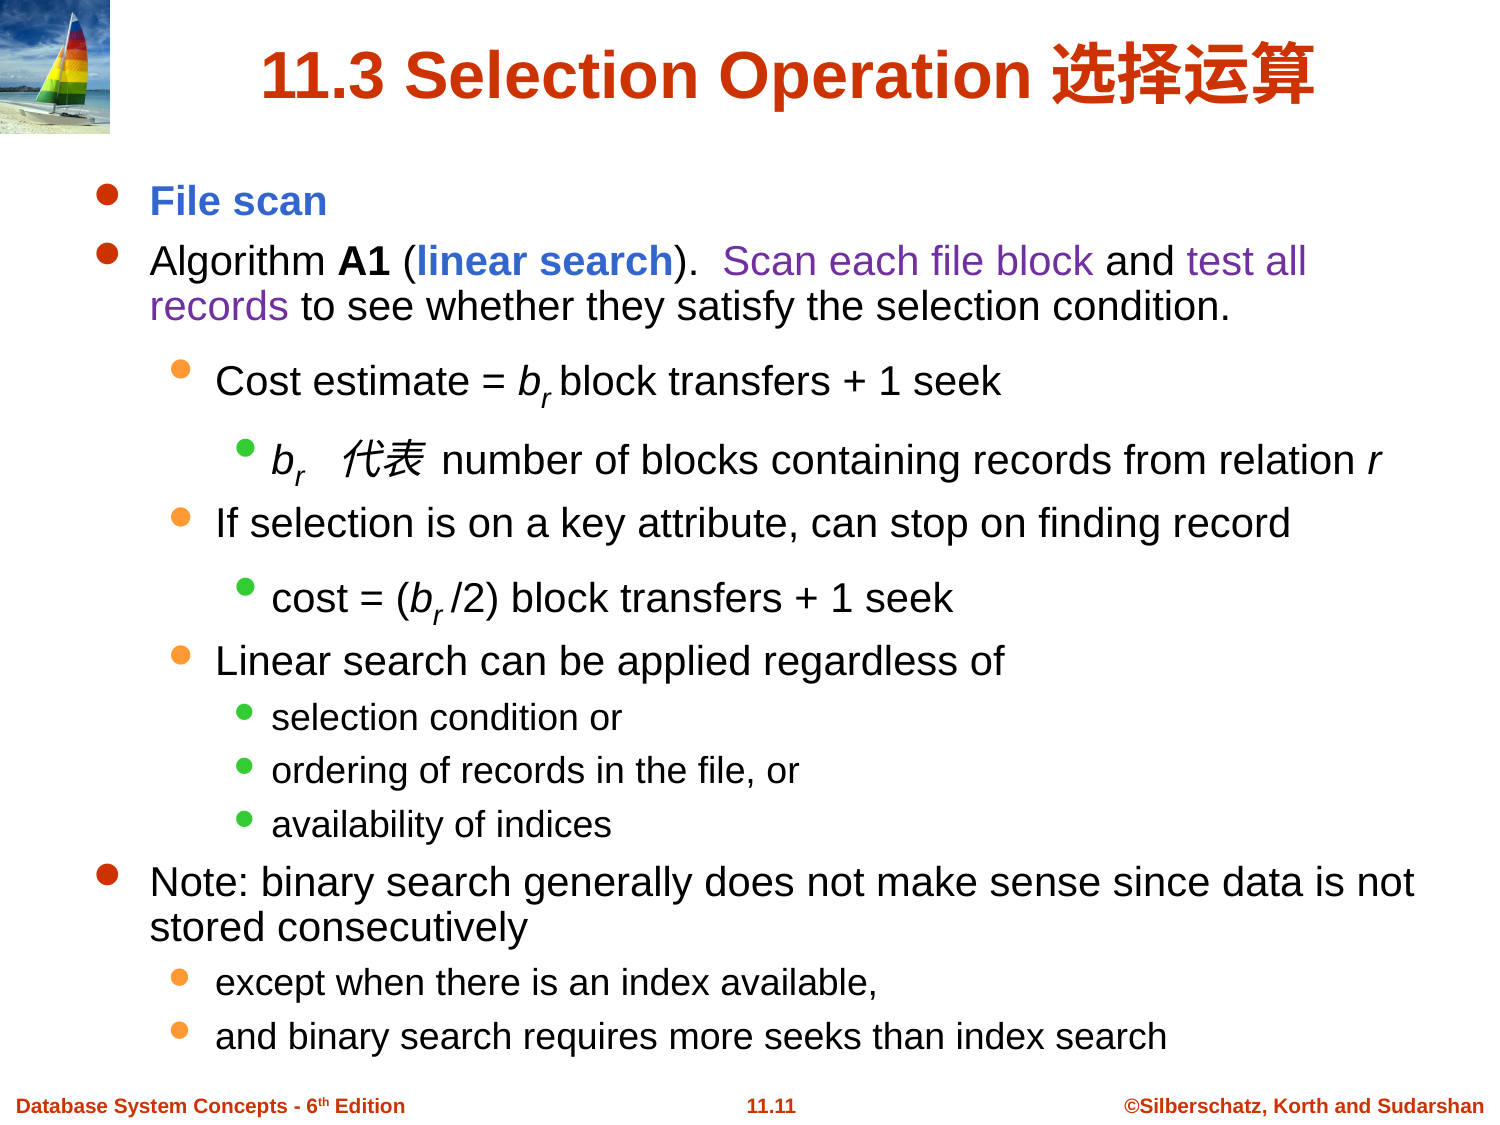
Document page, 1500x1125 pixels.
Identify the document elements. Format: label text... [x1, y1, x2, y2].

title 11.3 Selection Operation选择运算 [125, 18, 1452, 120]
list File scan Algorithm A1 (linear search). Scan each file block and test all records to see whether they satisfy the selection condition. Cost estimate = br block transfers + 1 seek br 代表 number of blocks containing records from relation r If selection is on a key attribute, can stop on finding record cost = (br /2) block transfers + 1 seek Linear search can be applied regardless of selection condition or ordering of records in the file, or availability of indices Note: binary search generally does not make sense since data is not stored consecutively except when there is an index available, and binary search requires more seeks than index search [78, 171, 1451, 1052]
picture [0, 0, 110, 134]
